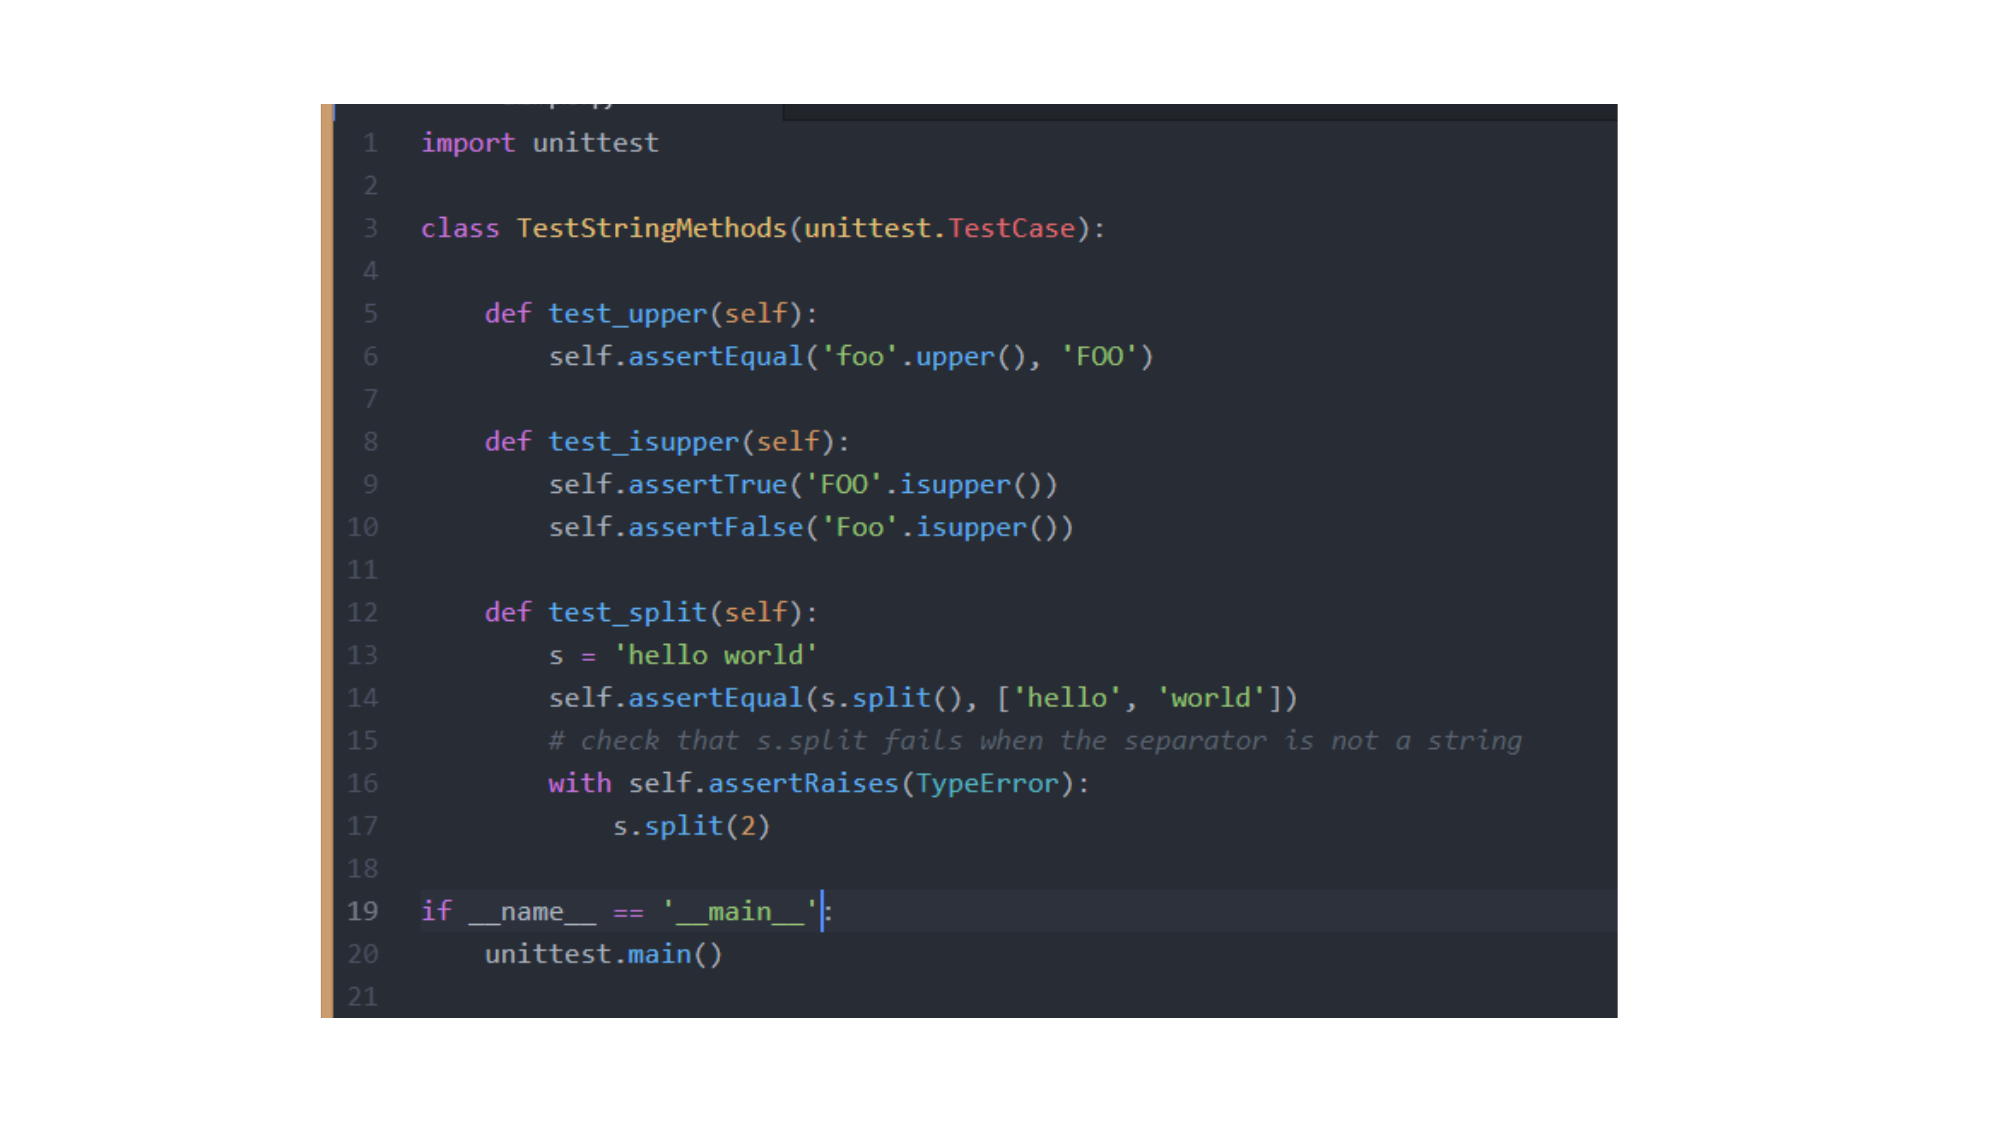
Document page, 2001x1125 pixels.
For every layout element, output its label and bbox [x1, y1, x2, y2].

list [320, 104, 1618, 1018]
